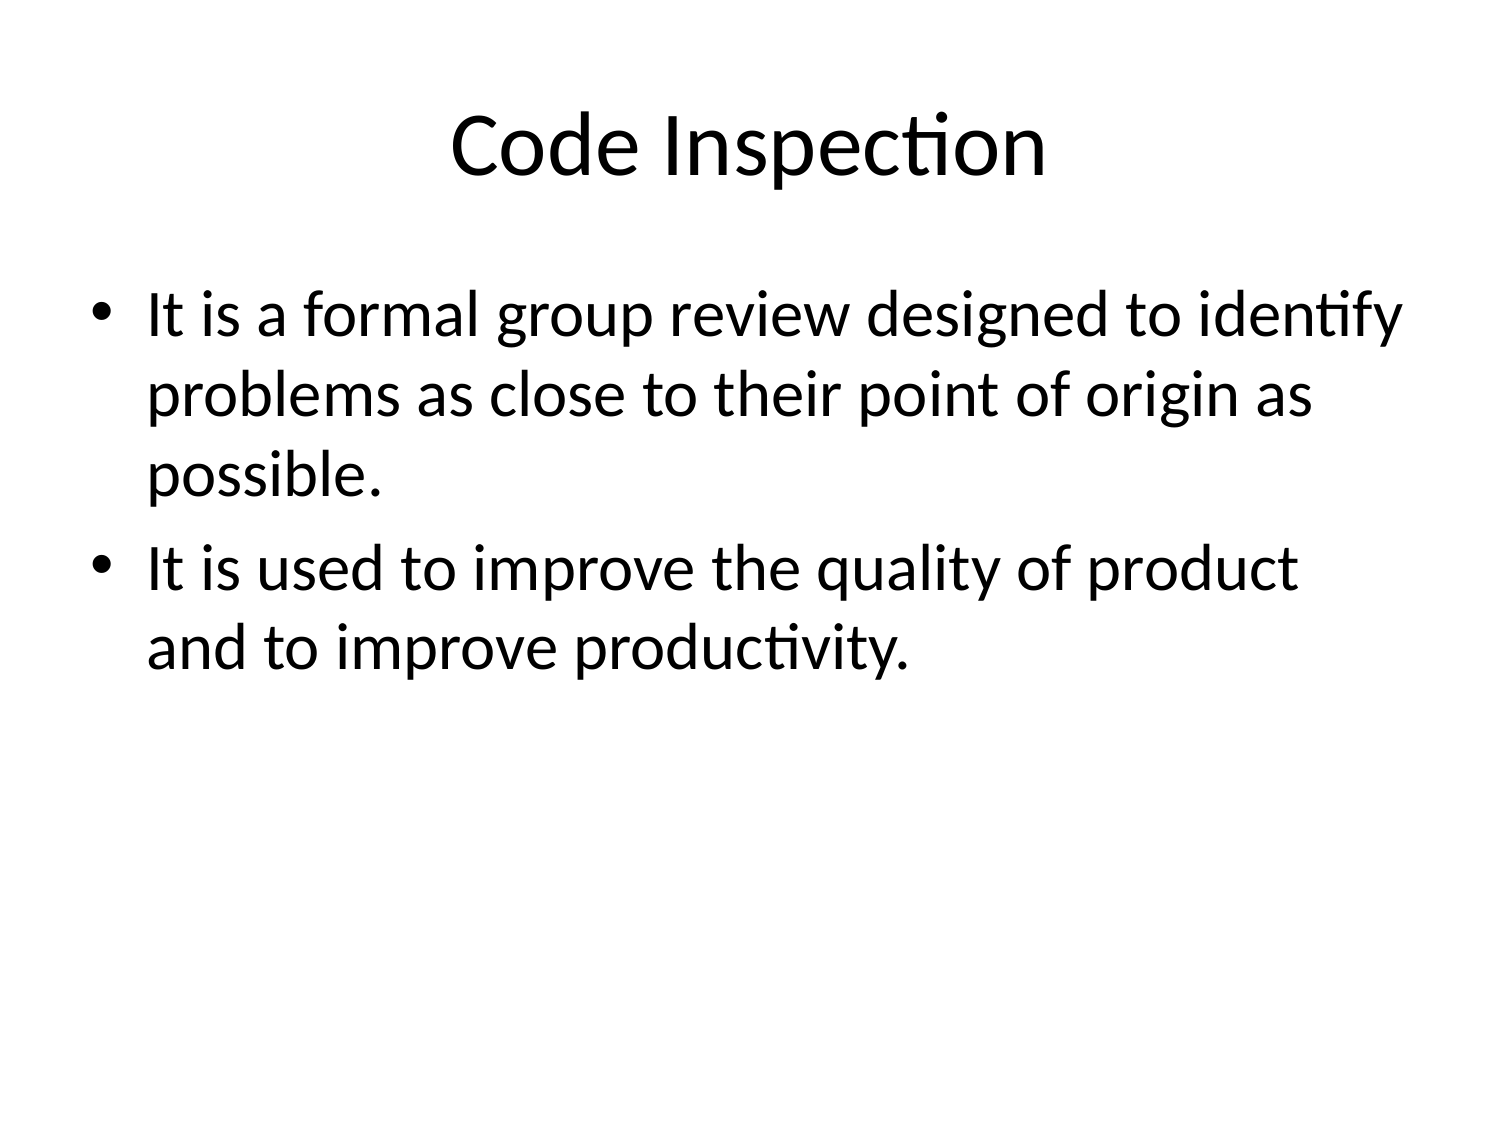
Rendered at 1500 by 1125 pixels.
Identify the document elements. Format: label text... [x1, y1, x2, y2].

list It is a formal group review designed to identify problems as close to their point of origin as possible. It is used to improve the quality of product and to improve productivity. [75, 262, 1425, 1005]
title Code Inspection [75, 45, 1425, 233]
